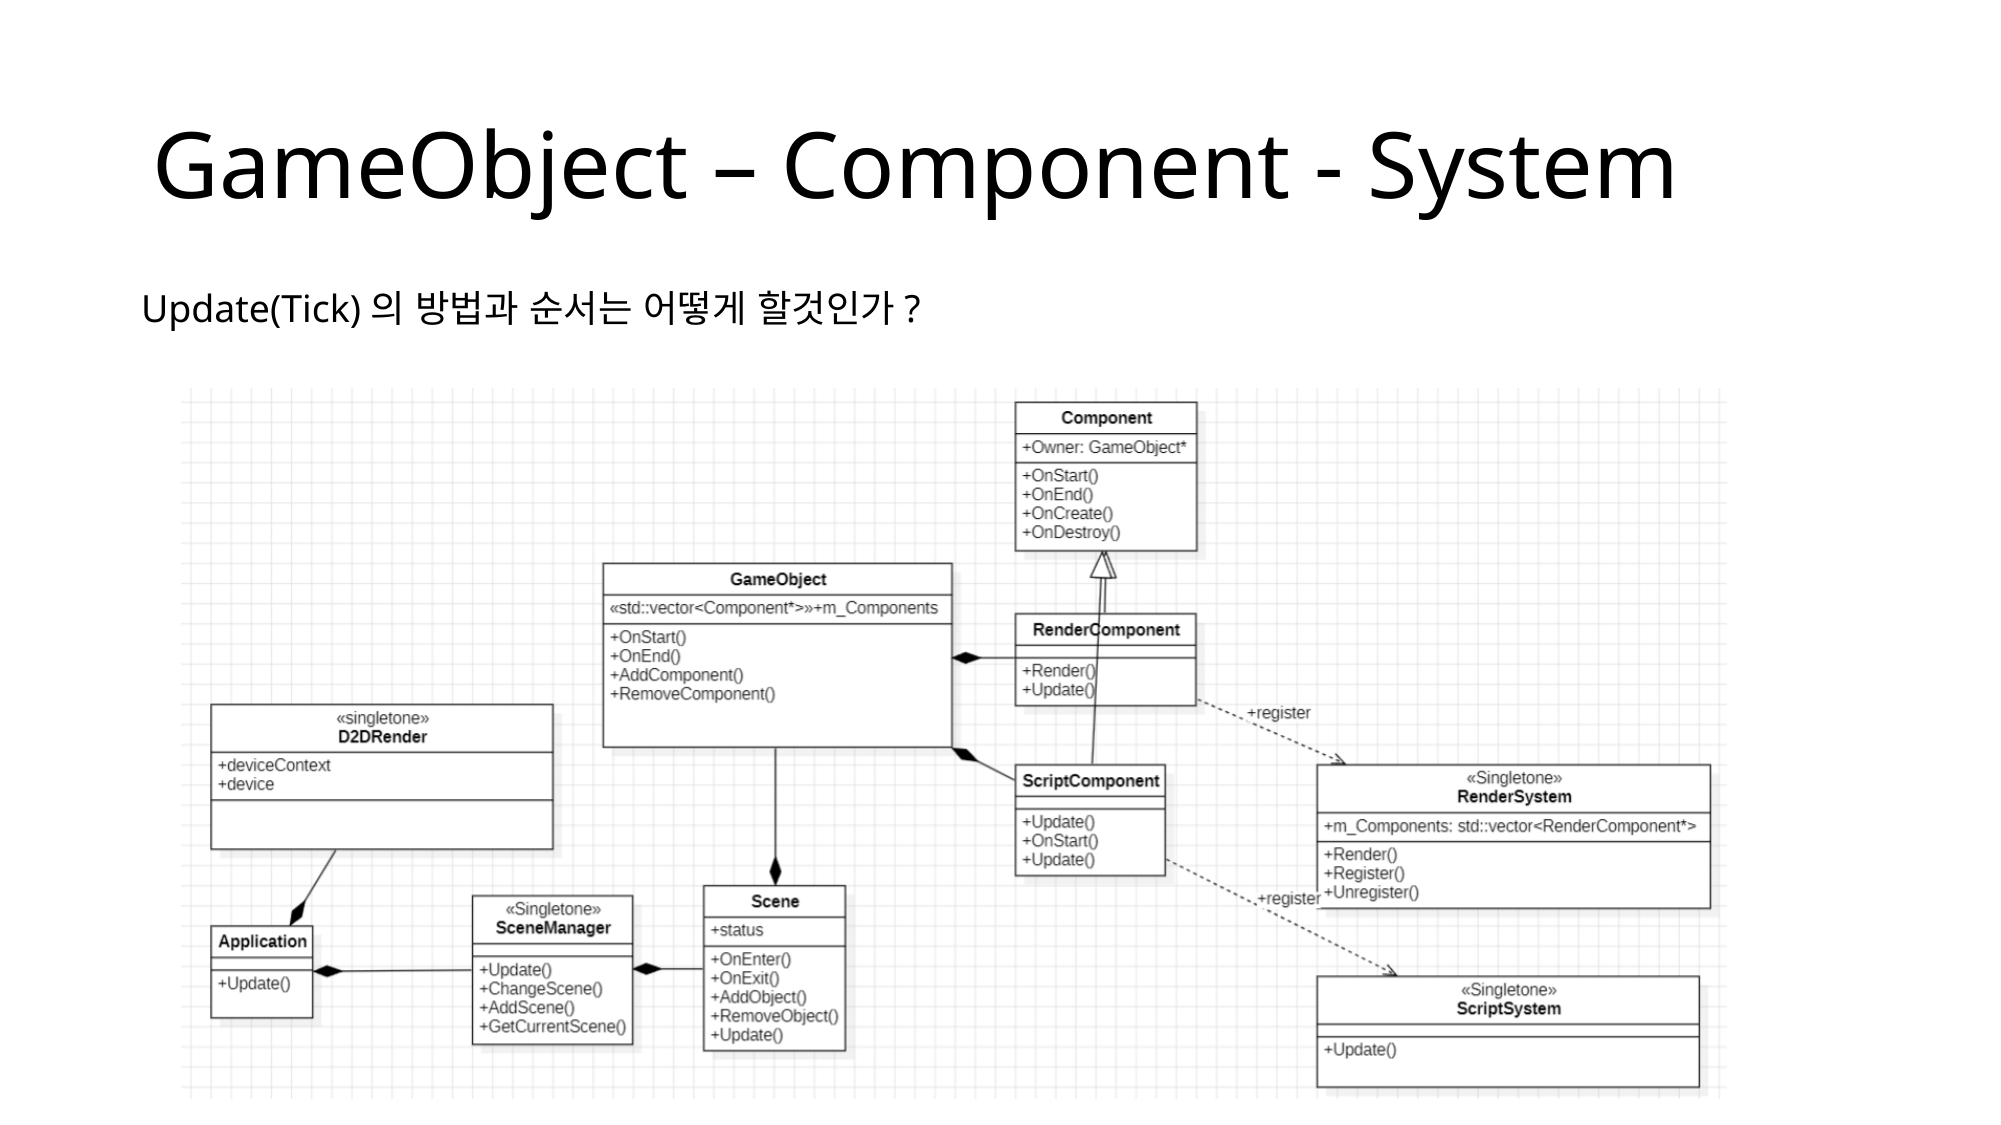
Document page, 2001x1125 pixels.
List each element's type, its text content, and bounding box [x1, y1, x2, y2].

picture [181, 388, 1727, 1099]
text_box Update(Tick)의 방법과 순서는 어떻게 할것인가? [126, 277, 936, 337]
title GameObject – Component - System [137, 59, 1863, 278]
